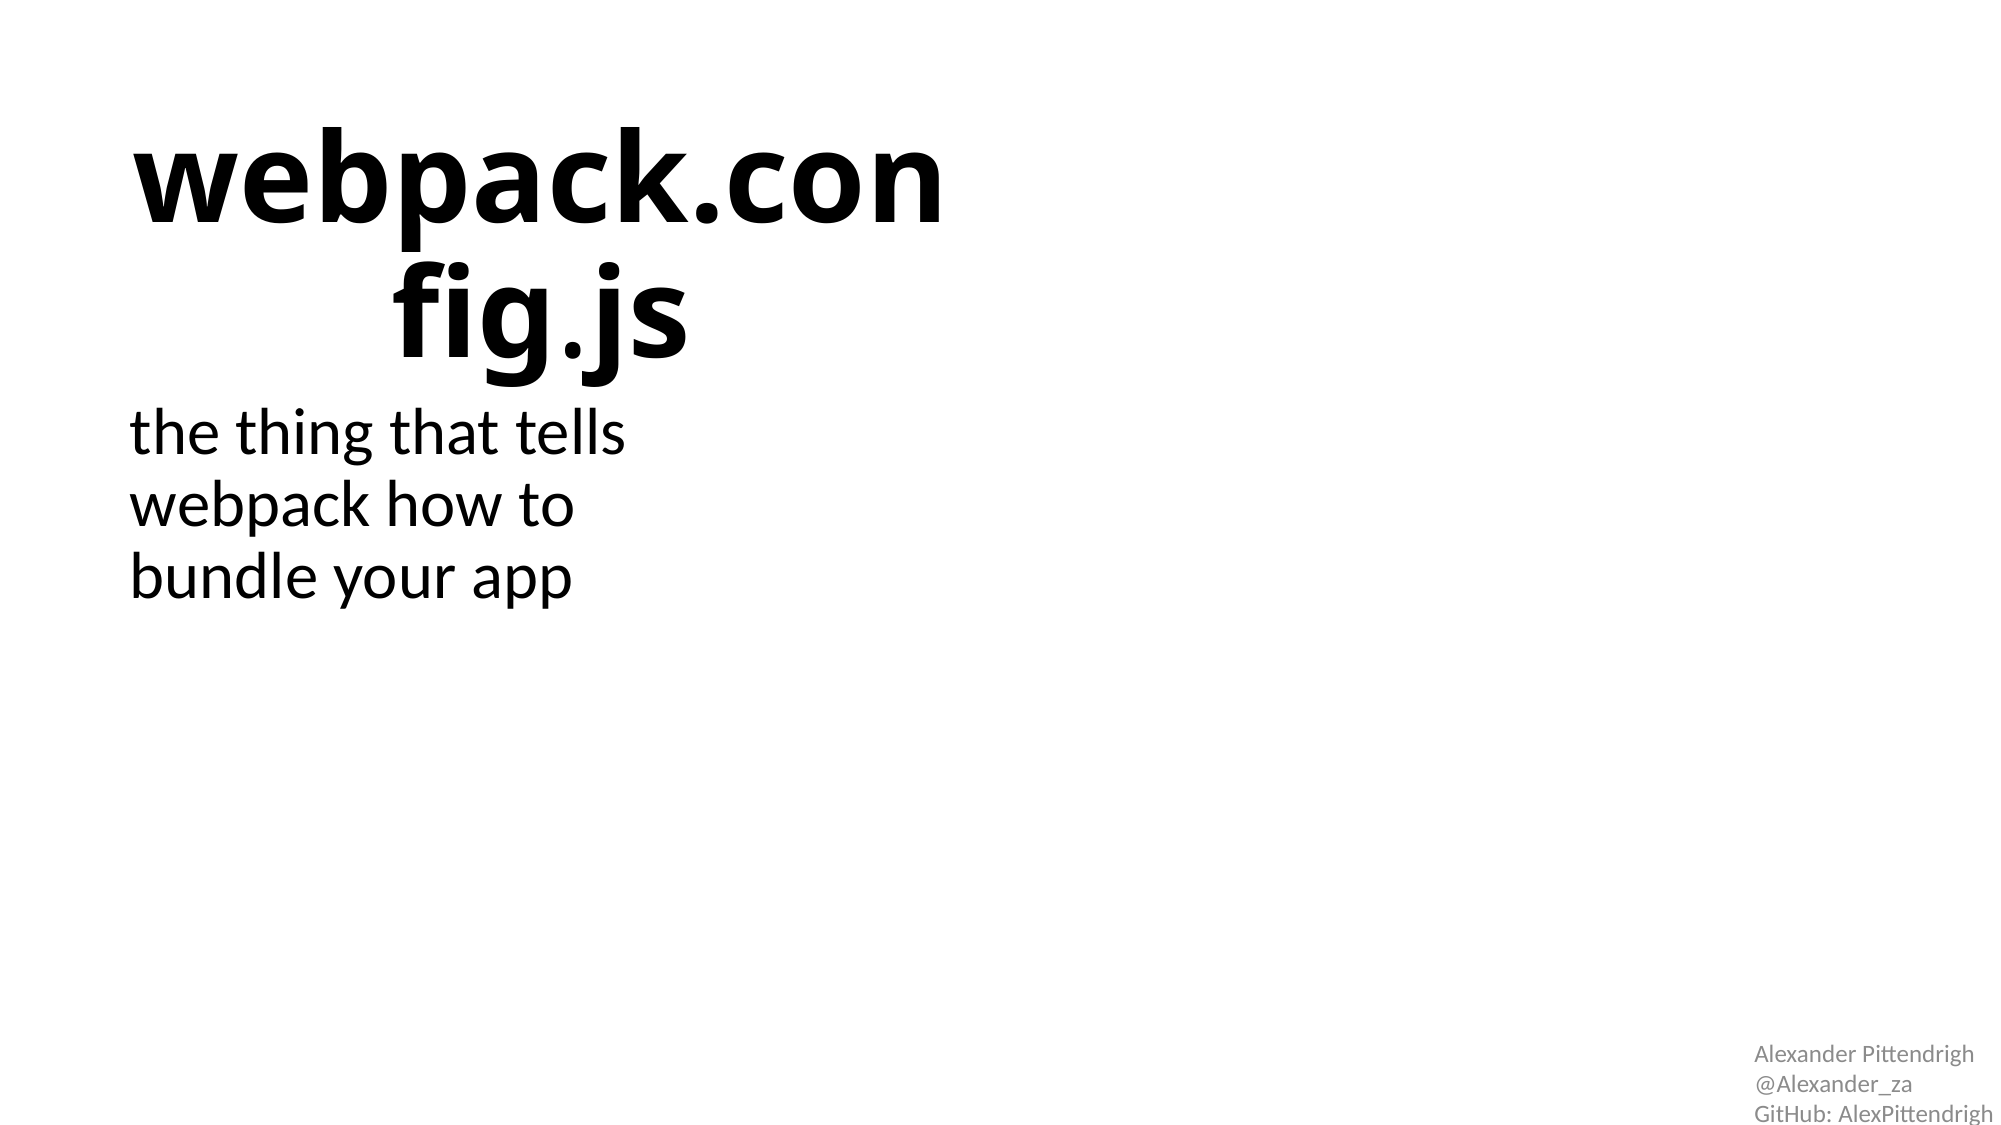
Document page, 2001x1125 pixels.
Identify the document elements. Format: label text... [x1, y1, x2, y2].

title webpack.config.js [76, 0, 1006, 392]
footer Alexander Pittendrigh @Alexander_za GitHub: AlexPittendrigh [1739, 1042, 2000, 1123]
subtitle the thing that tells webpack how to bundle your app [114, 389, 653, 717]
